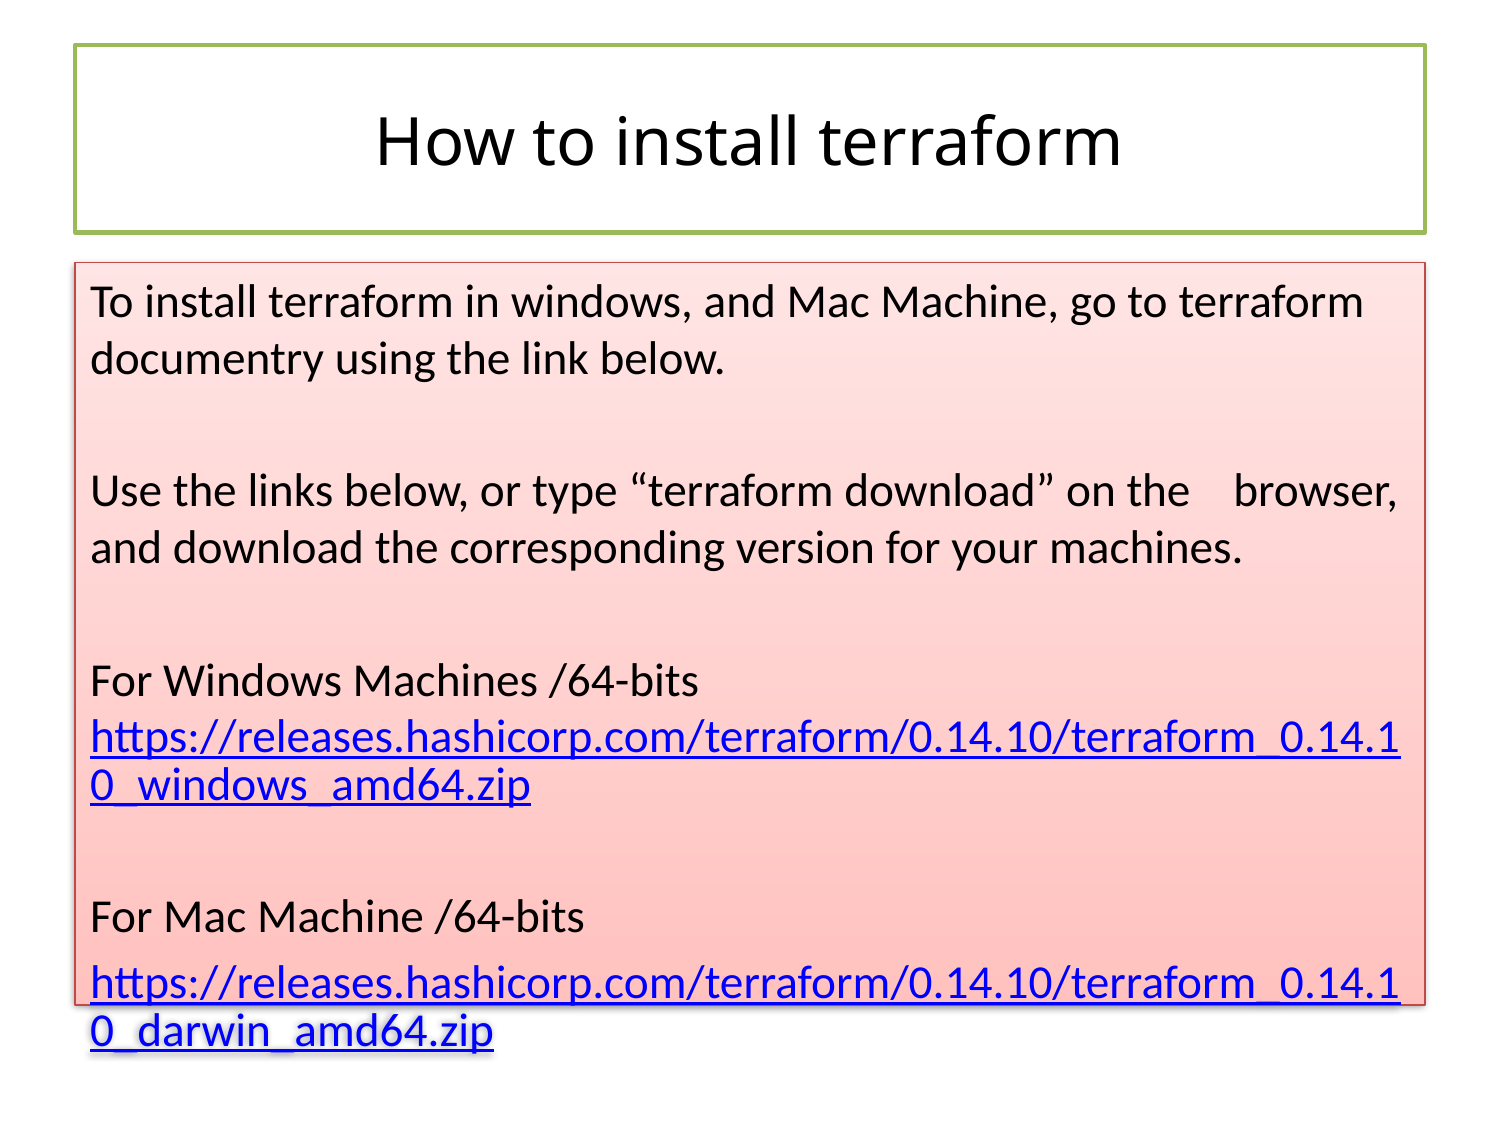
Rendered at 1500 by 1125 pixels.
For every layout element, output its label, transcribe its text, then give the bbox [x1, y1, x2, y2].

list To install terraform in windows, and Mac Machine, go to terraform documentry using the link below. Use the links below, or type “terraform download” on the browser, and download the corresponding version for your machines. For Windows Machines /64-bits https://releases.hashicorp.com/terraform/0.14.10/terraform_0.14.10_windows_amd64.zip For Mac Machine /64-bits https://releases.hashicorp.com/terraform/0.14.10/terraform_0.14.10_darwin_amd64.zip [74, 262, 1426, 1006]
title How to install terraform [73, 43, 1427, 235]
